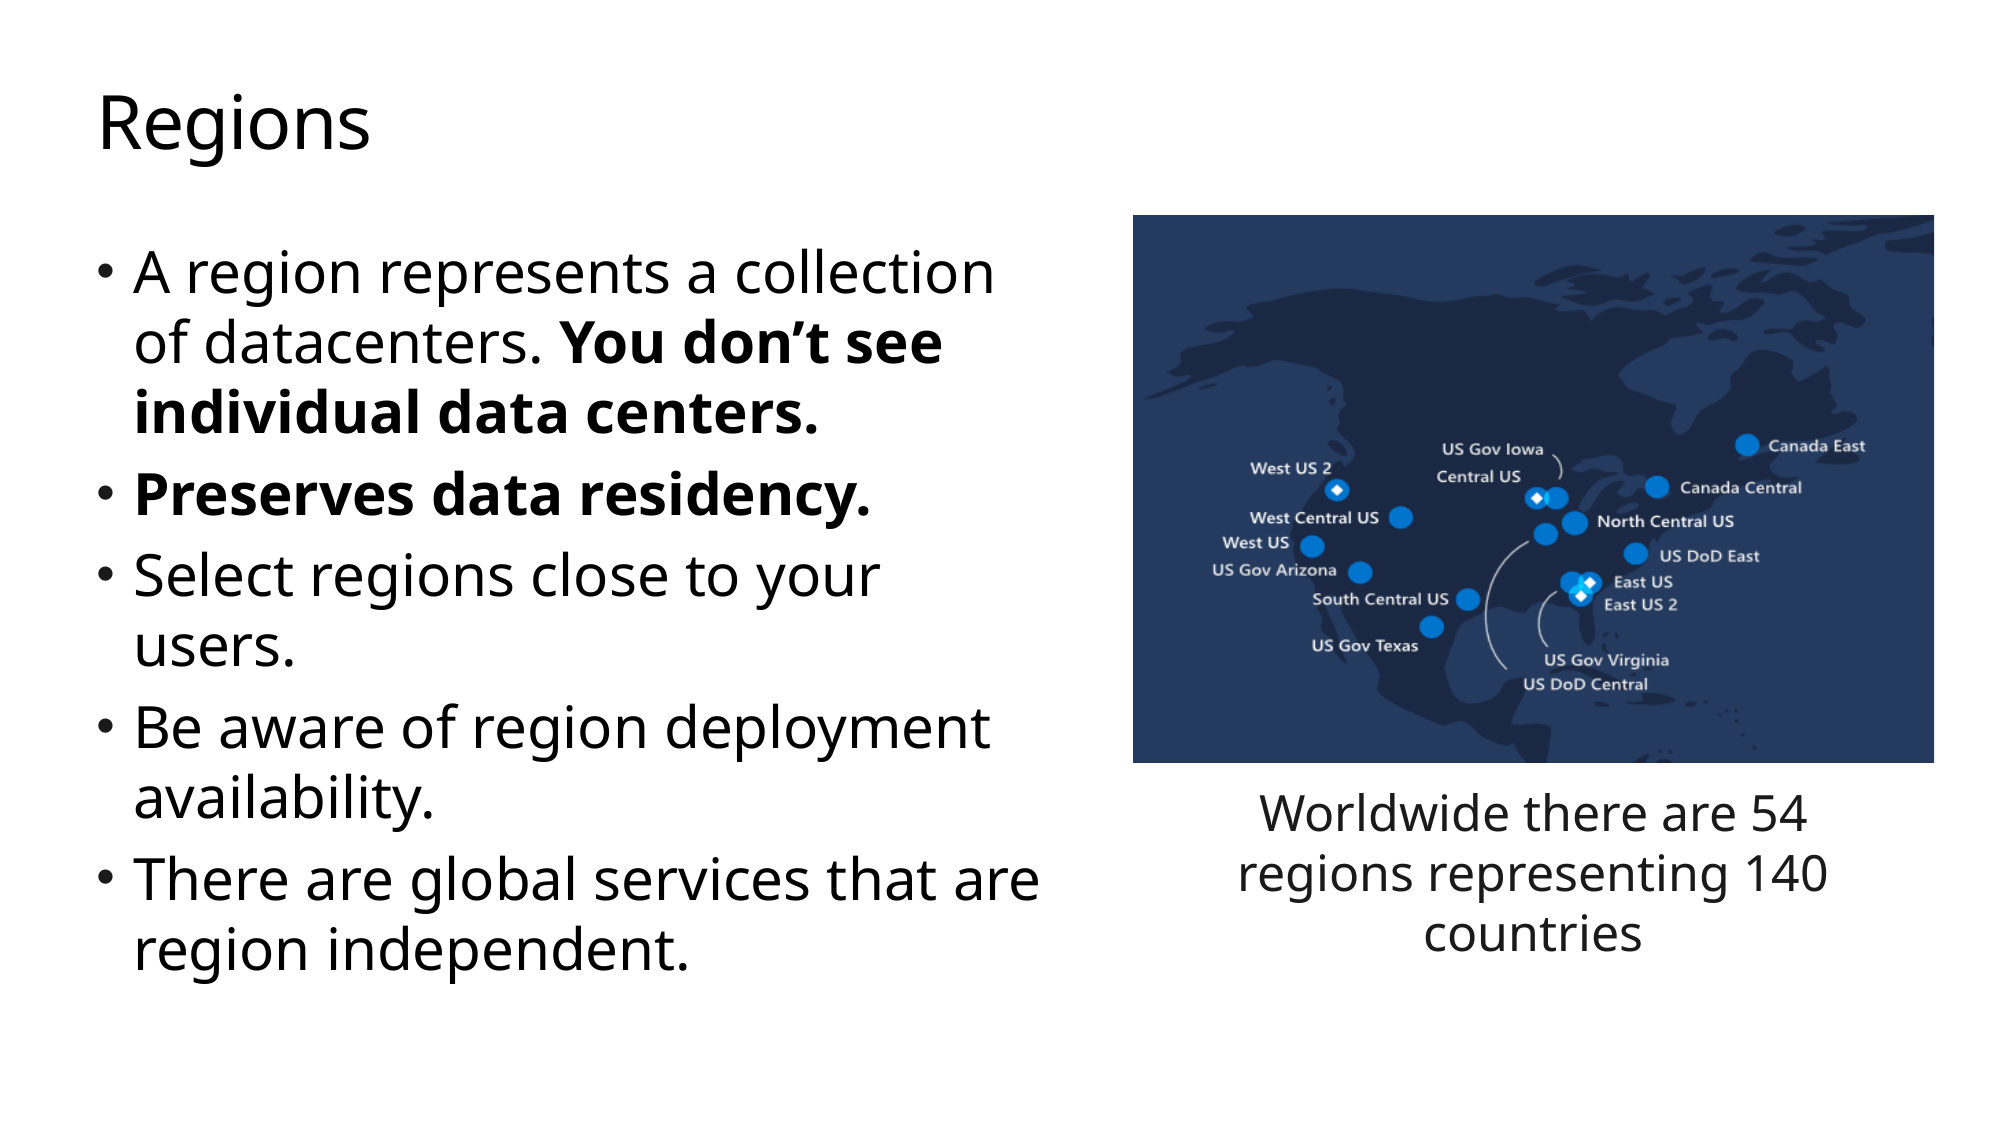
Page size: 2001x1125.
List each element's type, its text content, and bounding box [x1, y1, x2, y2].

picture [1132, 214, 1935, 763]
title Regions [96, 75, 1904, 166]
text_box Worldwide there are 54 regions representing 140 countries [1163, 773, 1904, 969]
list A region represents a collection of datacenters. You don’t see individual data centers. Preserves data residency. Select regions close to your users. Be aware of region deployment availability. There are global services that are region independent. [96, 235, 1045, 982]
